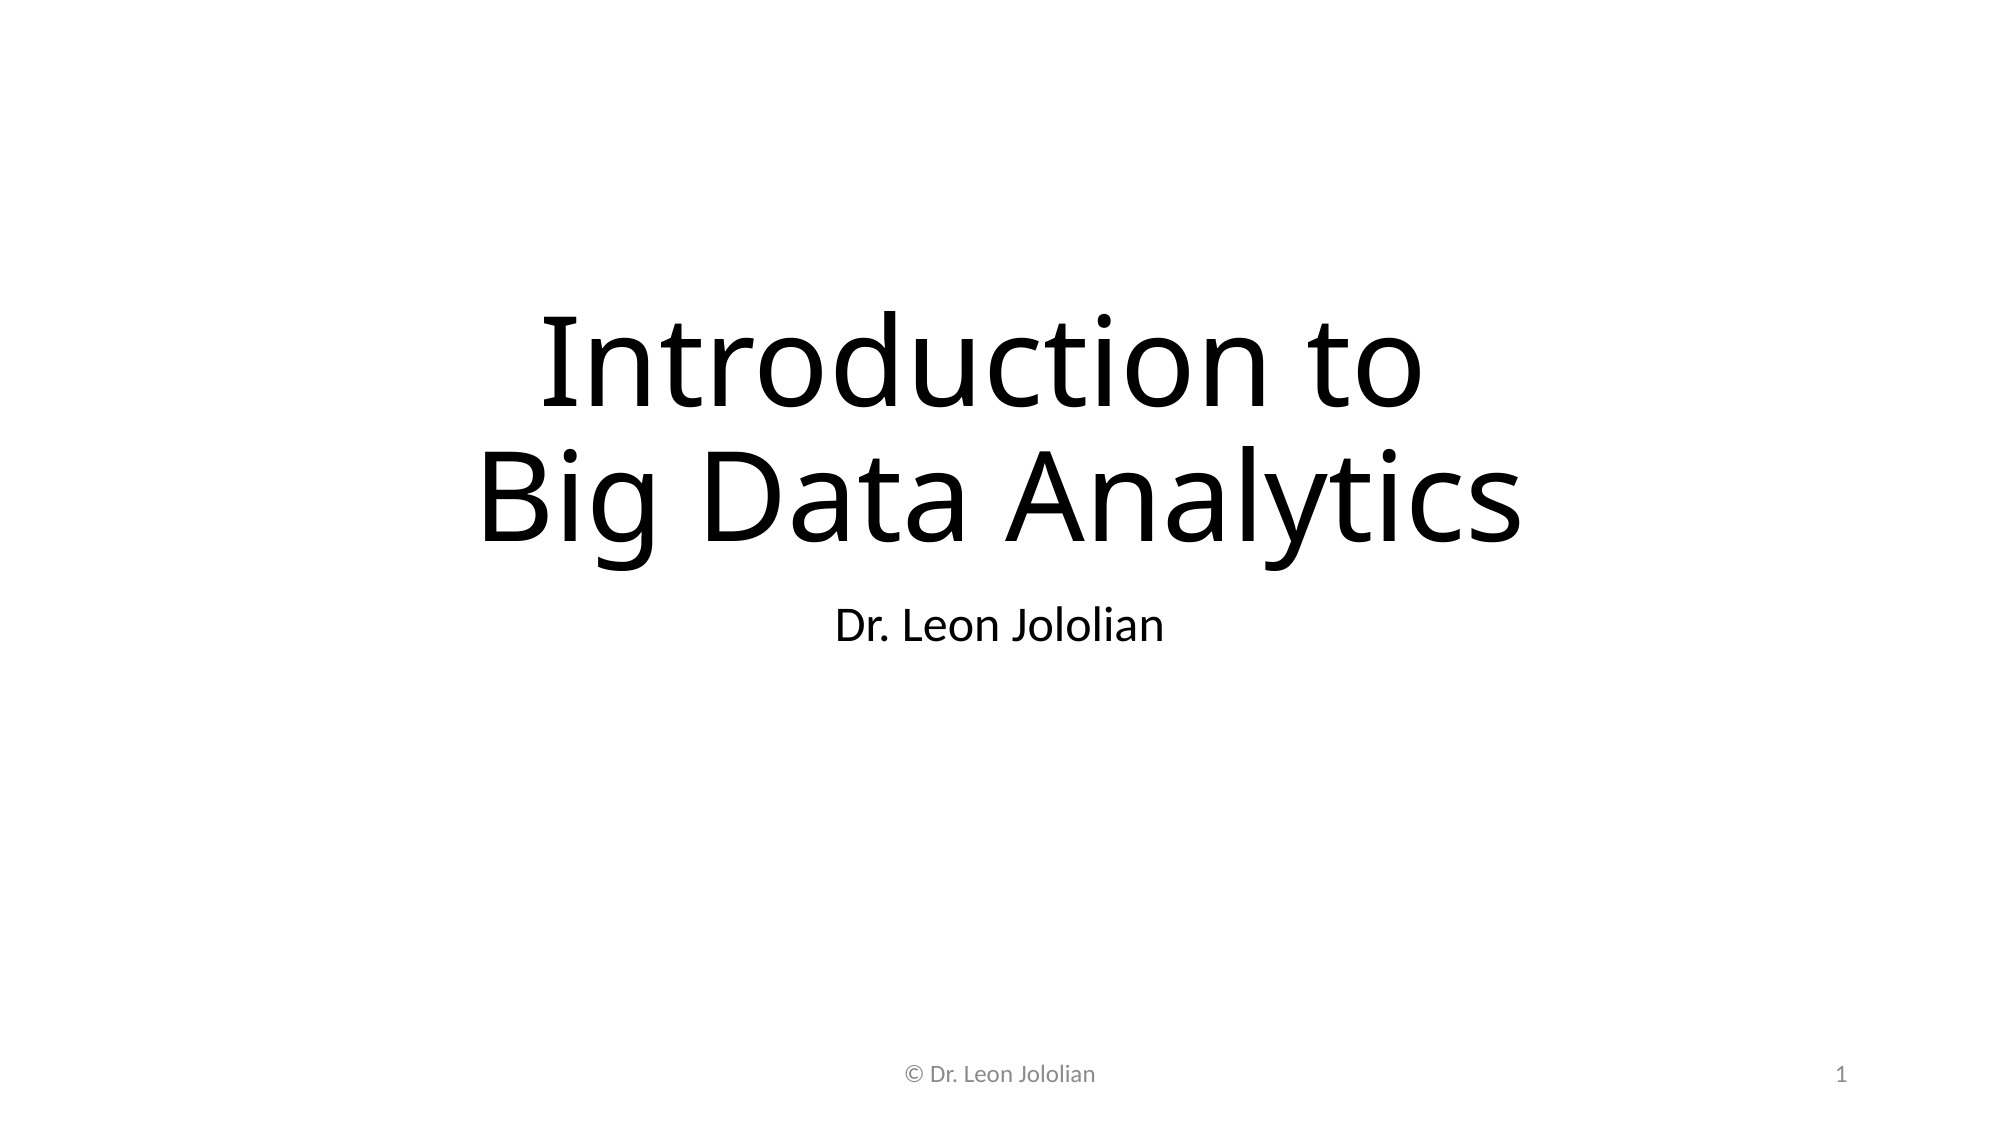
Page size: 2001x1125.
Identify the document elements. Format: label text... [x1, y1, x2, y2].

footer © Dr. Leon Jololian [662, 1042, 1338, 1103]
slide_number 1 [1412, 1042, 1863, 1103]
title Introduction to Big Data Analytics [249, 184, 1750, 576]
subtitle Dr. Leon Jololian [249, 590, 1750, 863]
